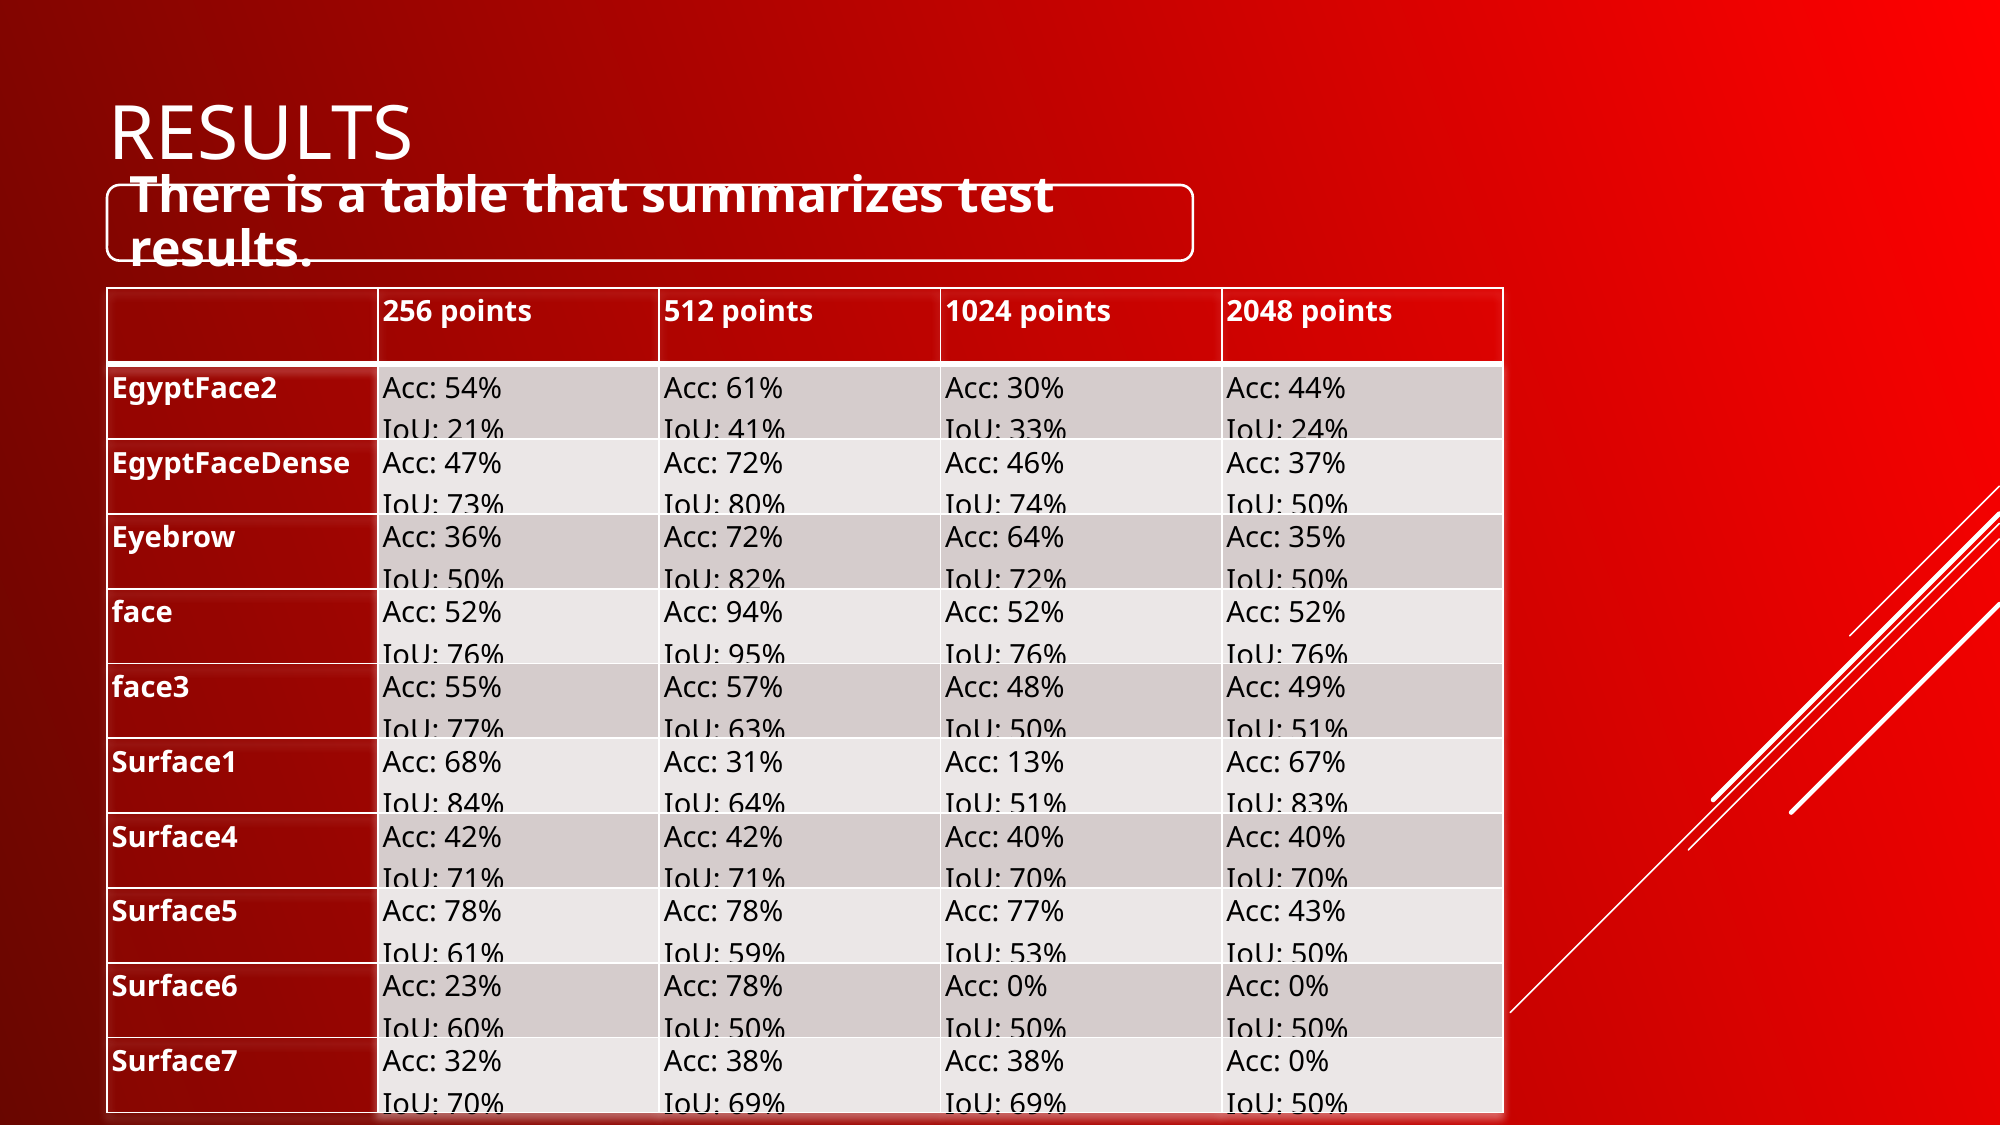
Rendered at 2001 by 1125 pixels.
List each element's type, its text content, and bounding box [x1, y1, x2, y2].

table_cell Acc: 67% IoU: 83% [1223, 739, 1502, 812]
table_cell Acc: 72% IoU: 82% [660, 515, 940, 588]
table_cell Acc: 72% IoU: 80% [660, 440, 940, 513]
table_cell Acc: 0% IoU: 50% [1223, 964, 1502, 1037]
table_cell Acc: 43% IoU: 50% [1223, 889, 1502, 962]
table_cell Acc: 40% IoU: 70% [941, 814, 1221, 887]
table_cell Acc: 38% IoU: 69% [941, 1038, 1221, 1112]
table_cell Acc: 49% IoU: 51% [1223, 664, 1502, 737]
table_cell Acc: 32% IoU: 70% [379, 1038, 658, 1112]
table_cell Acc: 30% IoU: 33% [941, 367, 1221, 438]
table_cell Acc: 78% IoU: 50% [660, 964, 940, 1037]
table_cell Surface4 [108, 814, 377, 887]
table_cell Acc: 0% IoU: 50% [1223, 1038, 1502, 1112]
text_box RESULTS [94, 76, 429, 182]
table_cell Acc: 44% IoU: 24% [1223, 367, 1502, 438]
table_header 1024 points [941, 289, 1221, 361]
table_cell Surface5 [108, 889, 377, 962]
table_cell Acc: 37% IoU: 50% [1223, 440, 1502, 513]
table_cell face3 [108, 664, 377, 737]
table_cell Surface6 [108, 964, 377, 1037]
table_cell Acc: 36% IoU: 50% [379, 515, 658, 588]
table_cell Acc: 23% IoU: 60% [379, 964, 658, 1037]
table_cell Acc: 78% IoU: 59% [660, 889, 940, 962]
table_cell Acc: 13% IoU: 51% [941, 739, 1221, 812]
table_cell Eyebrow [108, 515, 377, 588]
table_cell Acc: 46% IoU: 74% [941, 440, 1221, 513]
table_cell Acc: 77% IoU: 53% [941, 889, 1221, 962]
table_cell Acc: 31% IoU: 64% [660, 739, 940, 812]
table_cell Acc: 47% IoU: 73% [379, 440, 658, 513]
table_cell Acc: 68% IoU: 84% [379, 739, 658, 812]
table_cell EgyptFace2 [108, 367, 377, 438]
table_cell Acc: 48% IoU: 50% [941, 664, 1221, 737]
table_cell Acc: 61% IoU: 41% [660, 367, 940, 438]
table_header 256 points [379, 289, 658, 361]
table_cell Acc: 40% IoU: 70% [1223, 814, 1502, 887]
table_cell Acc: 0% IoU: 50% [941, 964, 1221, 1037]
table_header [108, 289, 377, 361]
table_cell Surface7 [108, 1038, 377, 1112]
table_cell face [108, 590, 377, 663]
table_cell Acc: 42% IoU: 71% [379, 814, 658, 887]
table_cell Acc: 52% IoU: 76% [1223, 590, 1502, 663]
table_cell EgyptFaceDense [108, 440, 377, 513]
table_cell Acc: 57% IoU: 63% [660, 664, 940, 737]
table_cell Acc: 35% IoU: 50% [1223, 515, 1502, 588]
table_cell Surface1 [108, 739, 377, 812]
table_header 512 points [660, 289, 940, 361]
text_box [106, 184, 1194, 261]
table_cell Acc: 54% IoU: 21% [379, 367, 658, 438]
table_cell Acc: 78% IoU: 61% [379, 889, 658, 962]
text_box [1509, 470, 2000, 546]
table_cell Acc: 55% IoU: 77% [379, 664, 658, 737]
table_cell Acc: 52% IoU: 76% [379, 590, 658, 663]
table_cell Acc: 52% IoU: 76% [941, 590, 1221, 663]
table_cell Acc: 64% IoU: 72% [941, 515, 1221, 588]
table_cell Acc: 42% IoU: 71% [660, 814, 940, 887]
table_cell Acc: 94% IoU: 95% [660, 590, 940, 663]
table_header 2048 points [1223, 289, 1502, 361]
table_cell Acc: 38% IoU: 69% [660, 1038, 940, 1112]
